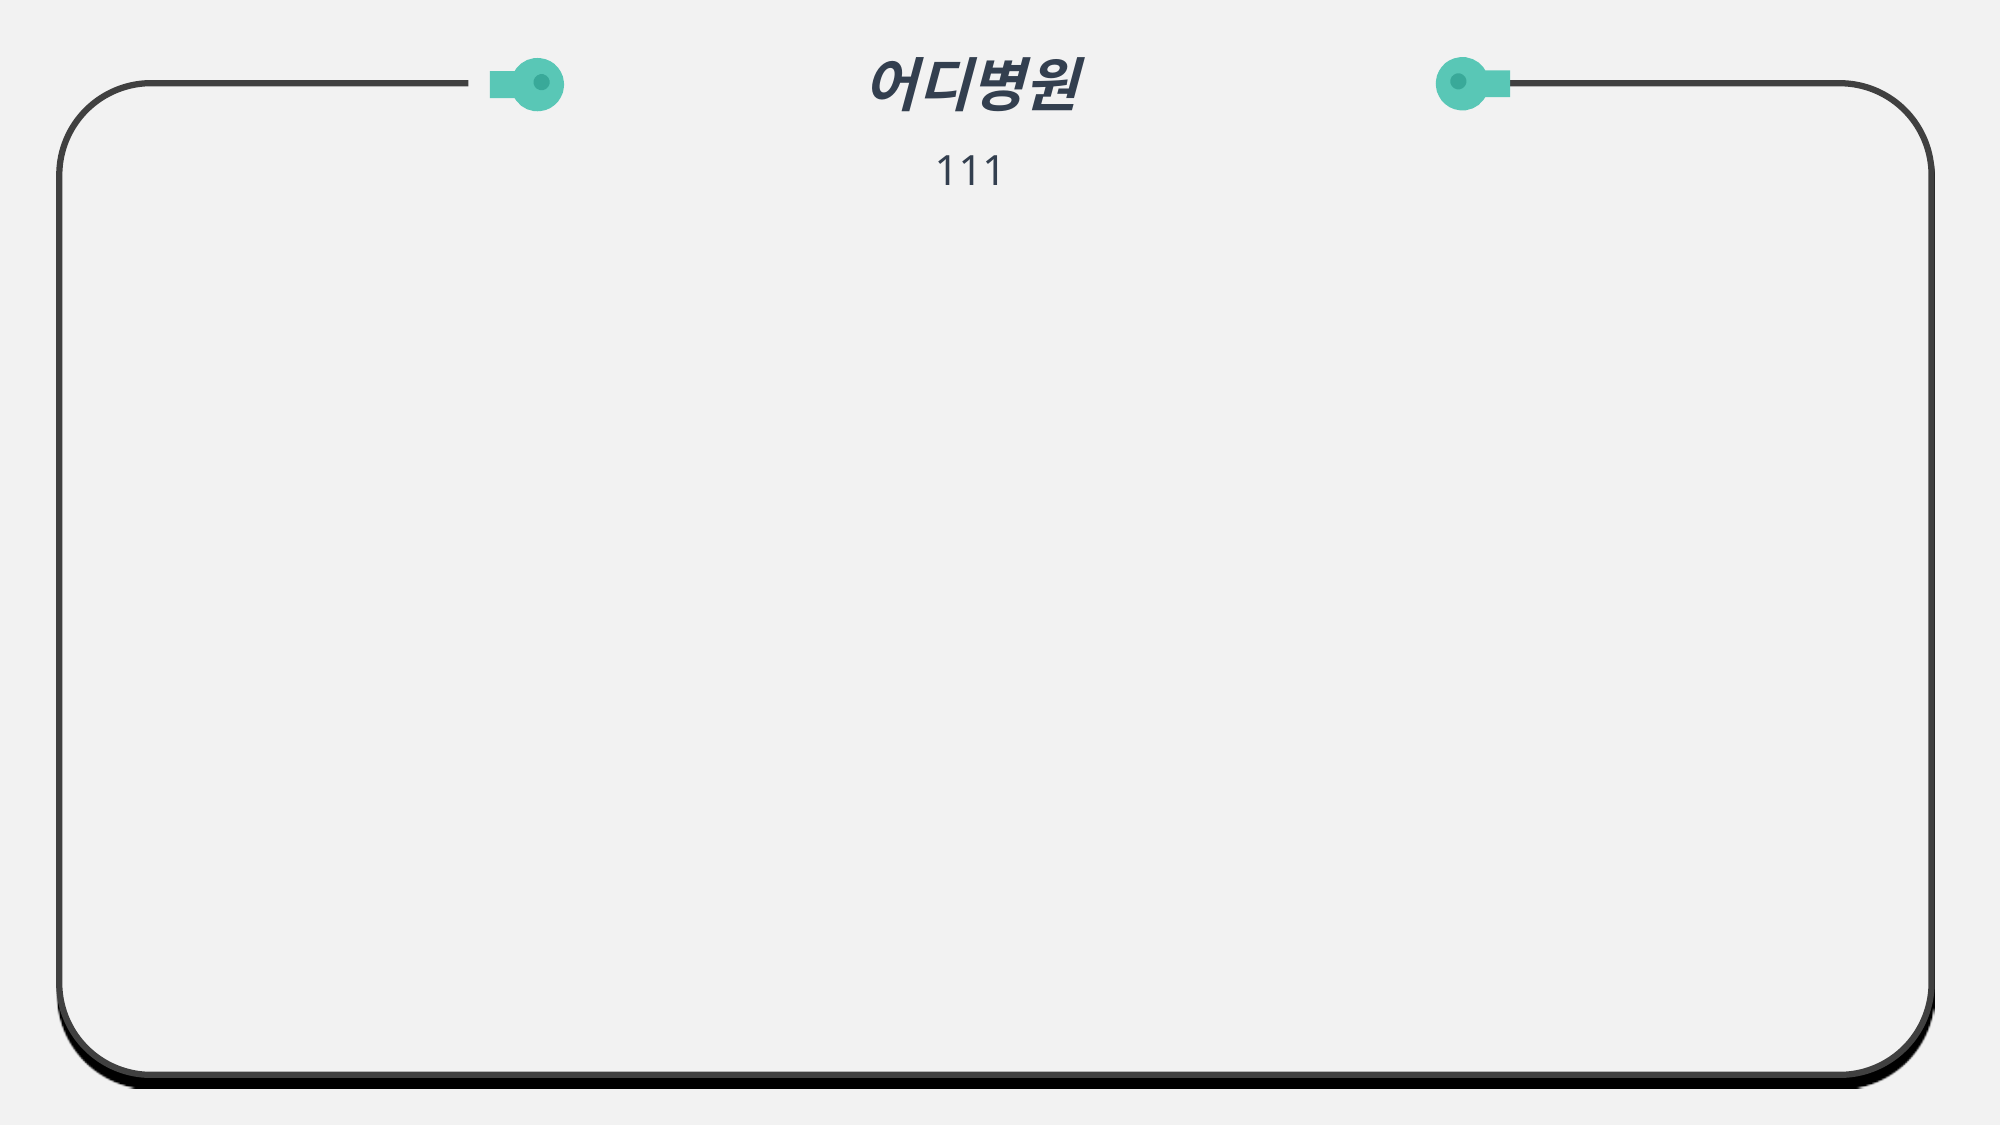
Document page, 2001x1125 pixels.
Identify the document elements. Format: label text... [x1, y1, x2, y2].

text_box [58, 82, 1933, 1076]
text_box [1435, 57, 1511, 111]
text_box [489, 57, 565, 112]
text_box 어디병원 111 [468, 6, 1473, 201]
